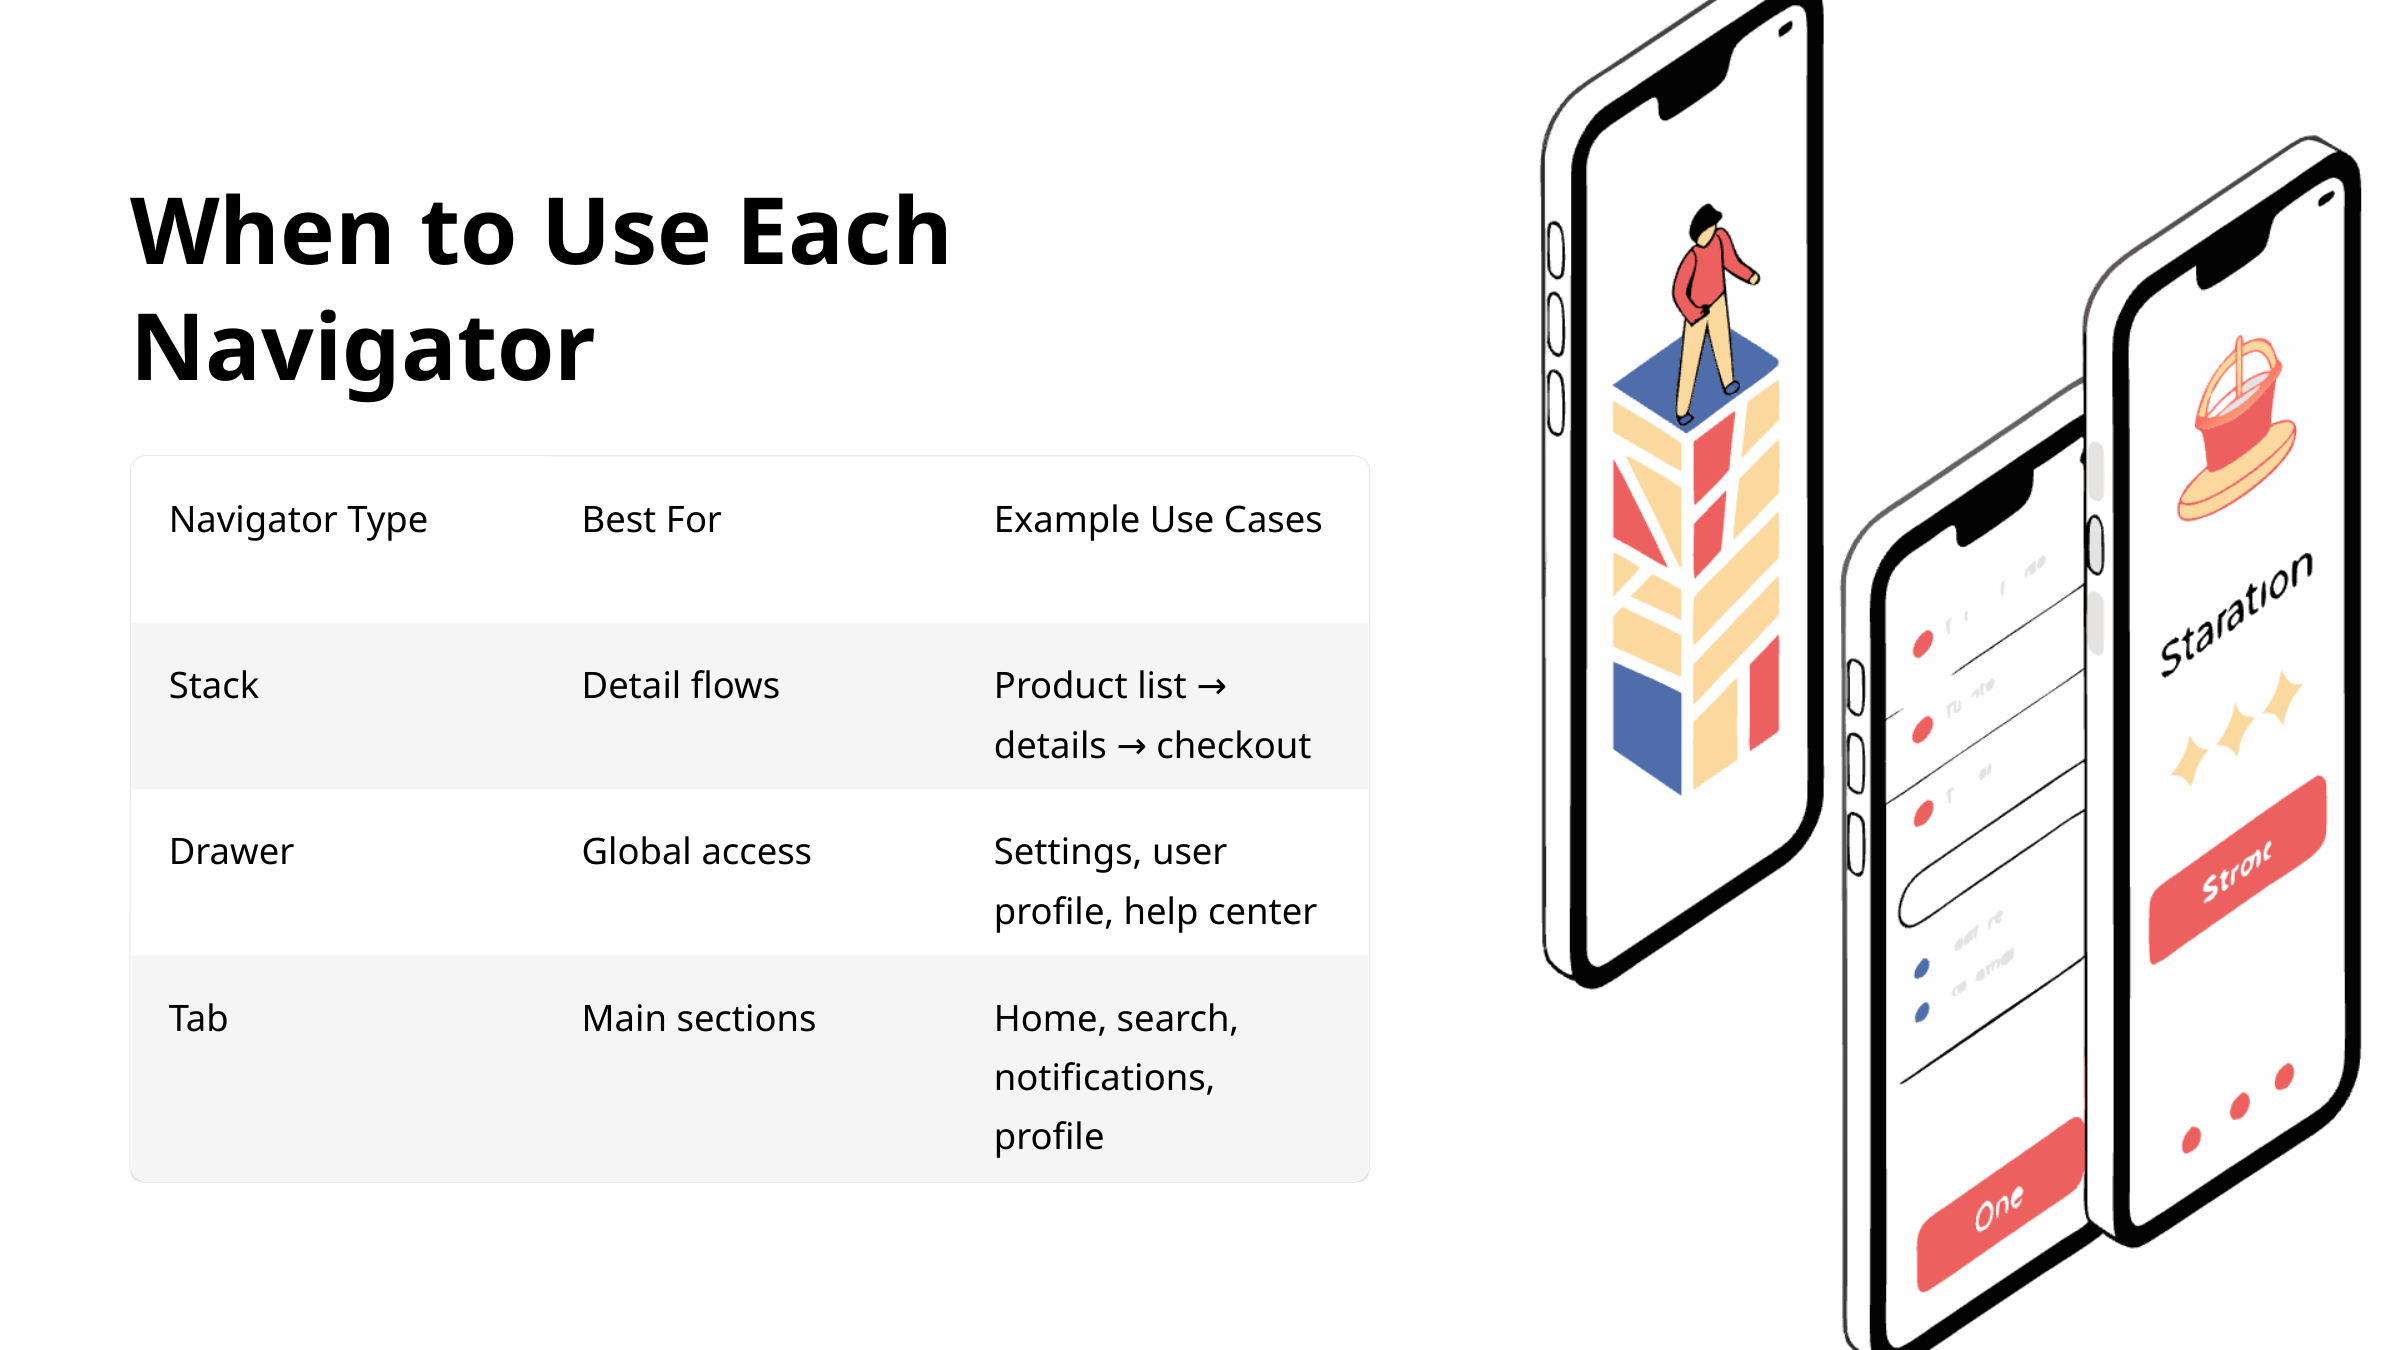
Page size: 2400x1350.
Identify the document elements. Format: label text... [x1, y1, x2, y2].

text_box Detail flows [581, 646, 919, 707]
text_box Navigator Type [168, 480, 506, 540]
text_box Global access [581, 812, 919, 873]
text_box Example Use Cases [993, 480, 1332, 600]
text_box [131, 955, 1369, 1182]
text_box Drawer [168, 812, 506, 873]
text_box [131, 623, 1369, 789]
text_box Tab [168, 979, 506, 1039]
text_box [131, 456, 1369, 623]
text_box Home, search, notifications, profile [993, 979, 1332, 1158]
text_box Product list → details → checkout [993, 646, 1332, 766]
text_box Best For [581, 480, 919, 540]
text_box When to Use Each Navigator [130, 167, 1370, 400]
text_box Main sections [581, 979, 919, 1039]
text_box Settings, user profile, help center [993, 812, 1332, 932]
picture [1499, 0, 2400, 1350]
text_box [131, 789, 1369, 955]
text_box Stack [168, 646, 506, 707]
